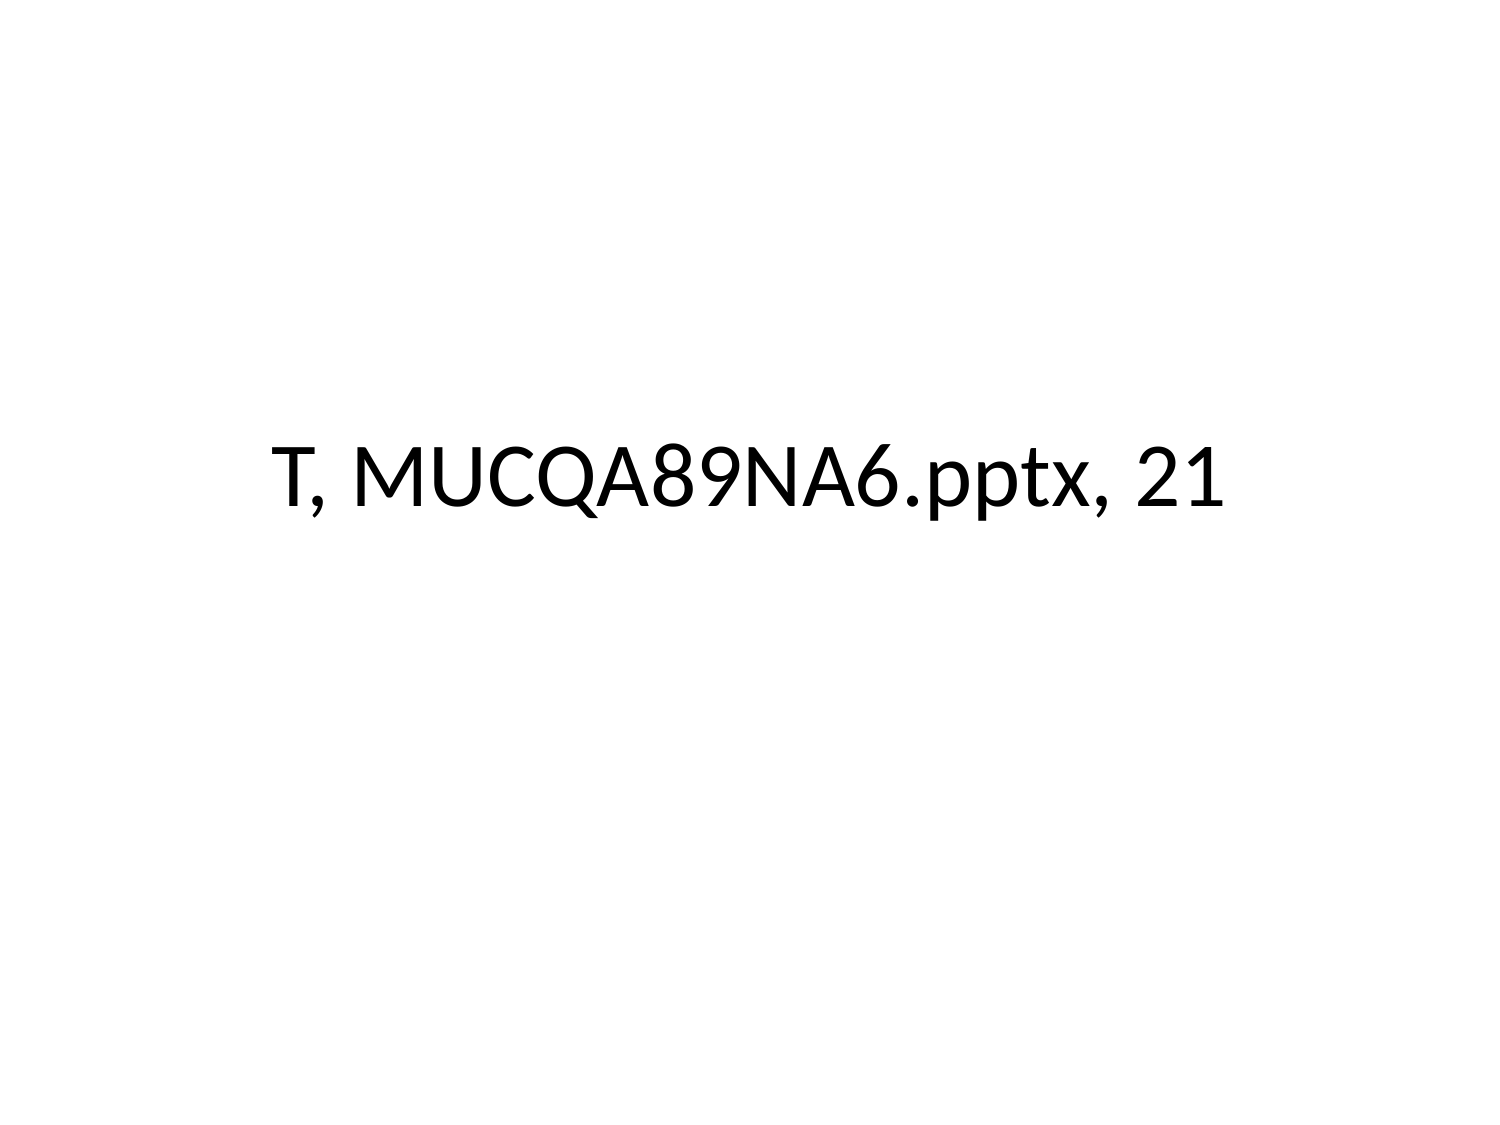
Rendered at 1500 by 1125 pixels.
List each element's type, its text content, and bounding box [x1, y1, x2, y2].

title T, MUCQA89NA6.pptx, 21 [112, 349, 1388, 591]
